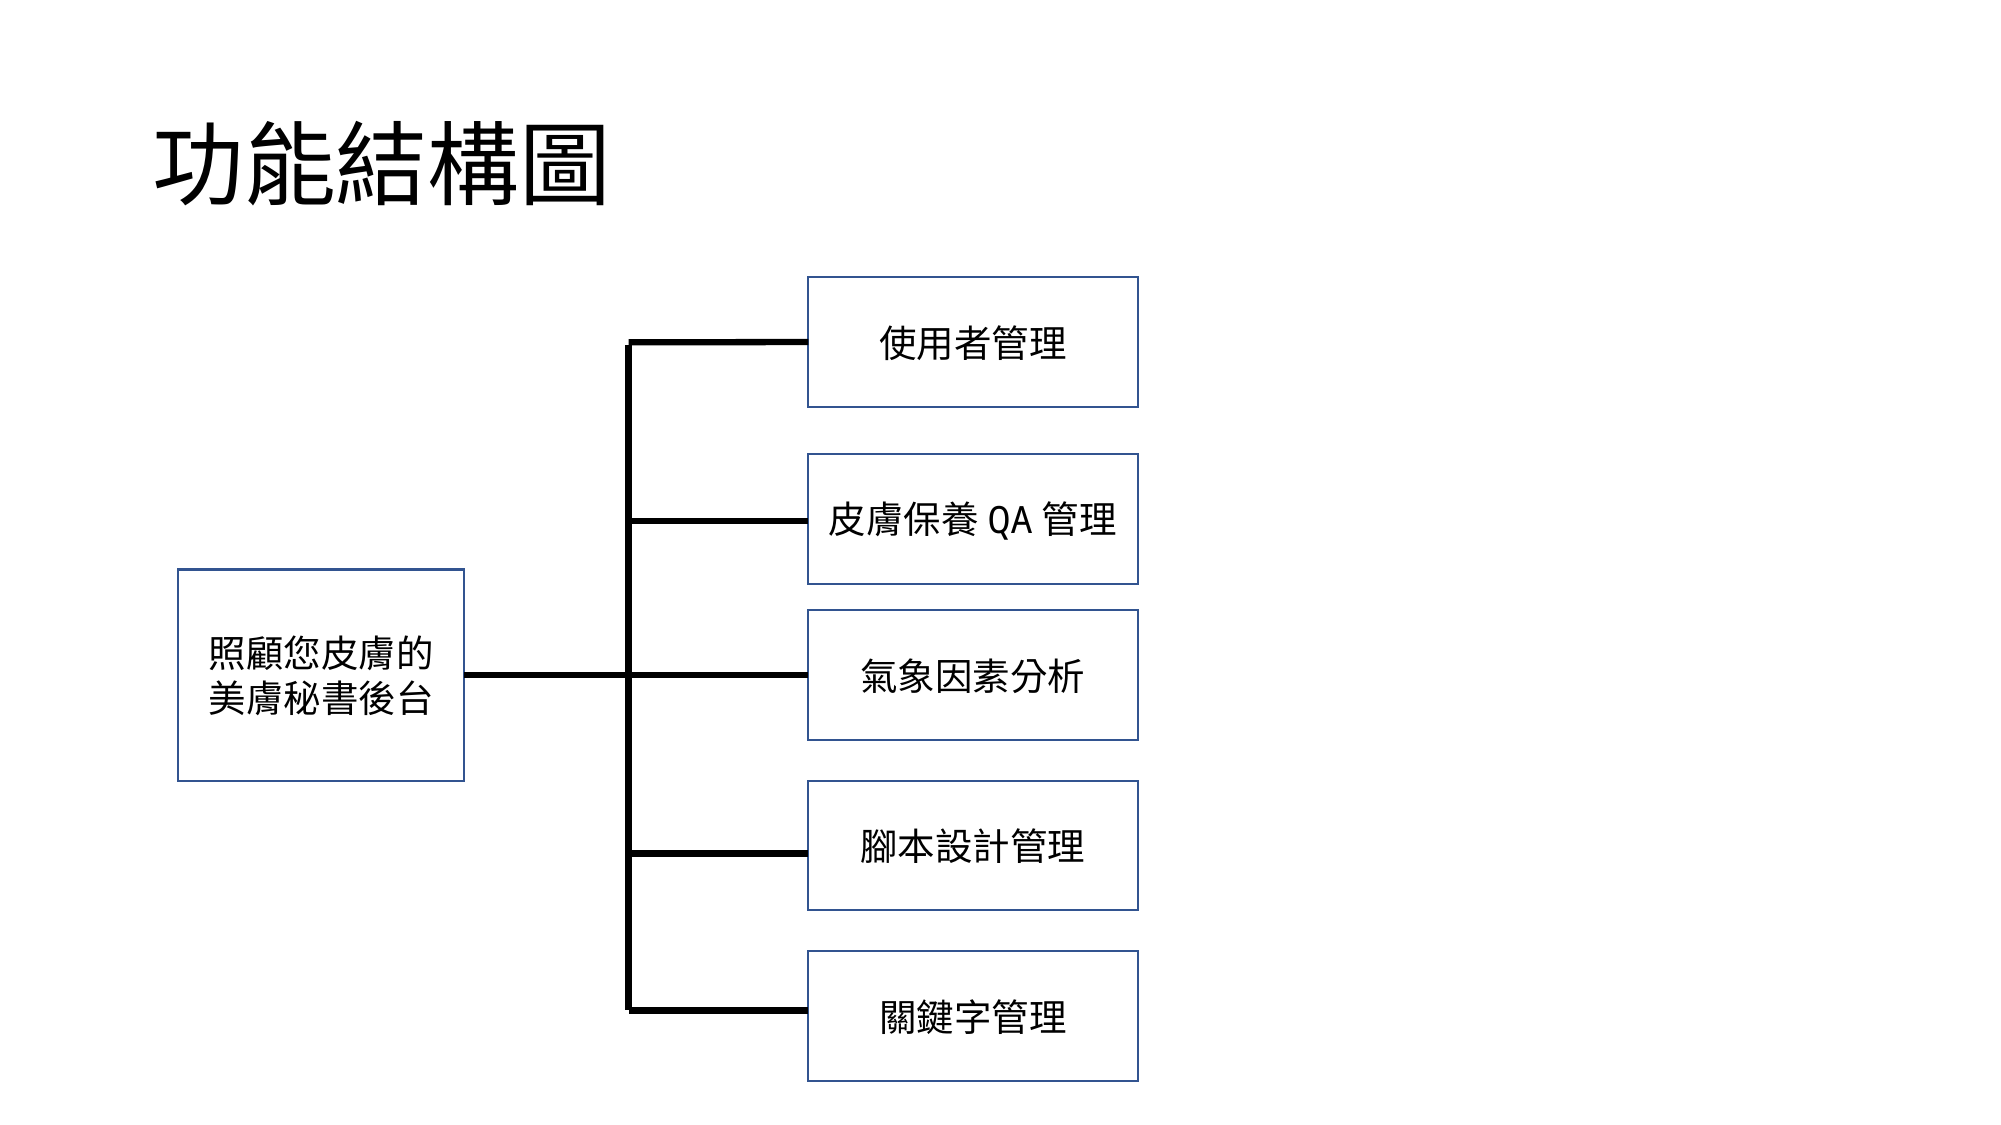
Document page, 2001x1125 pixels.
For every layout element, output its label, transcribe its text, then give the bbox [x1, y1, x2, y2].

title 功能結構圖 [137, 59, 1863, 278]
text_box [177, 277, 1138, 1081]
